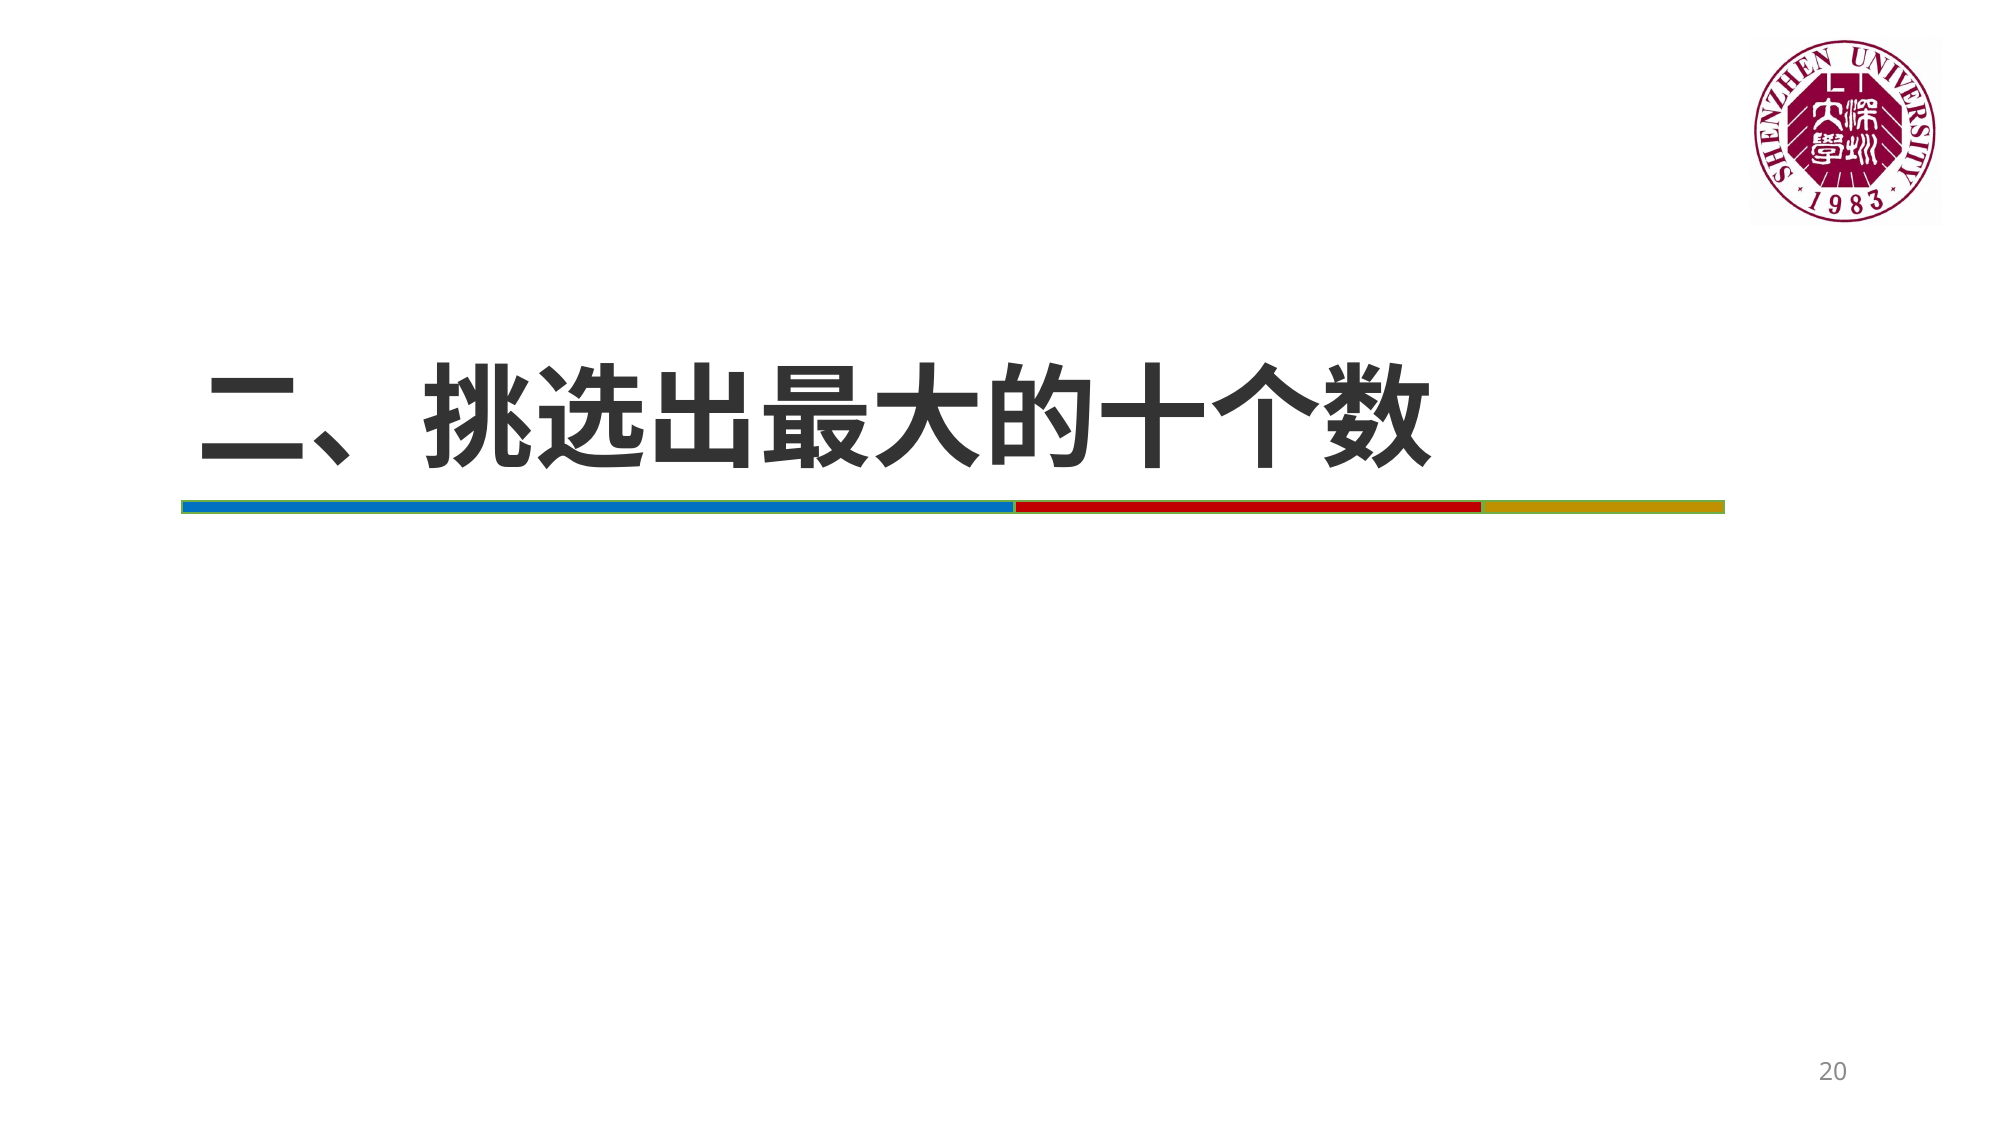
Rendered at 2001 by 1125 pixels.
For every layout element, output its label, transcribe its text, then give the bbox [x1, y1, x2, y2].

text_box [182, 501, 1725, 513]
slide_number 20 [1412, 1042, 1863, 1103]
text_box 二、挑选出最大的十个数 [182, 339, 1767, 489]
picture [1749, 37, 1942, 226]
